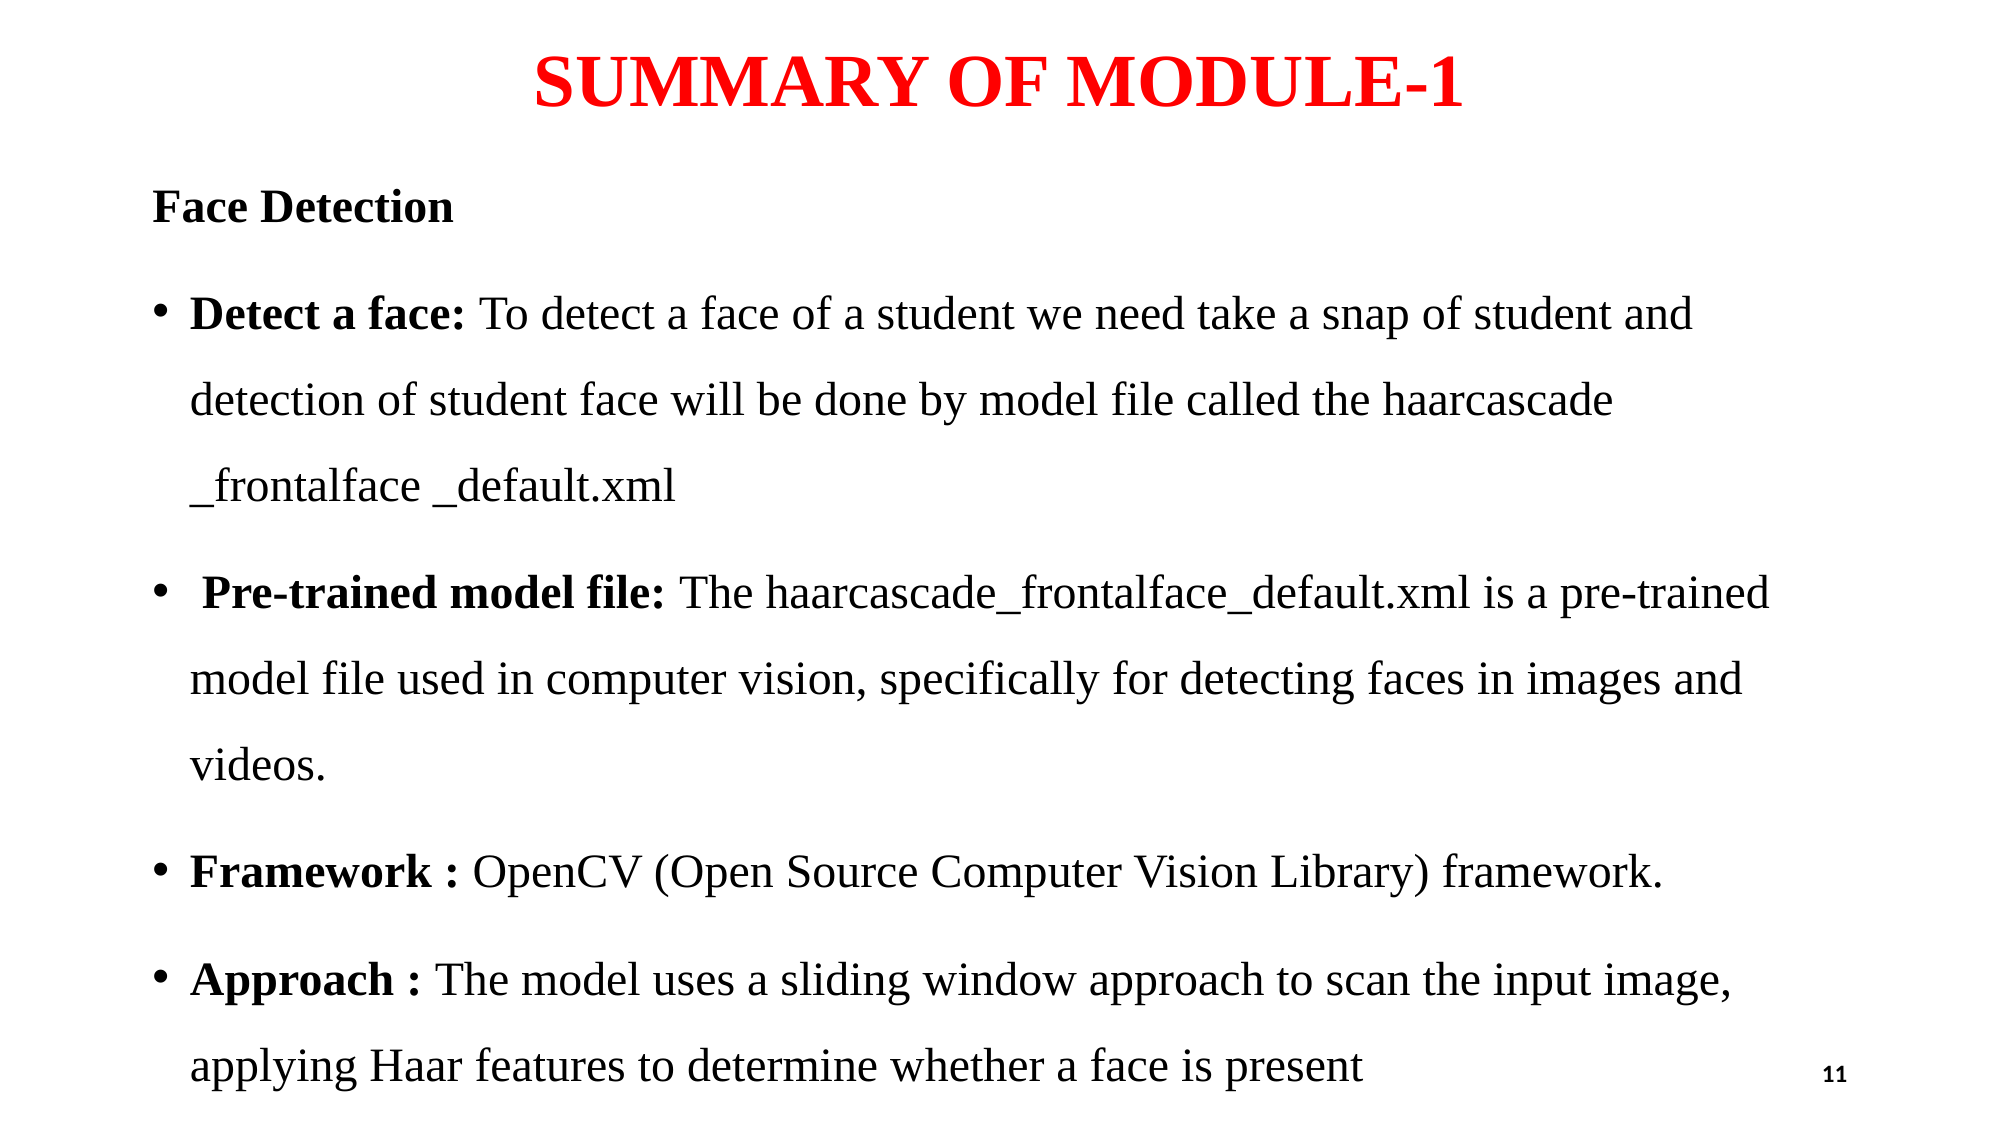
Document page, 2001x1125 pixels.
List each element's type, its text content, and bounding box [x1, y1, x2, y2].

slide_number 11 [1412, 1042, 1863, 1103]
list Face Detection Detect a face: To detect a face of a student we need take a snap of student and detection of student face will be done by model file called the haarcascade _frontalface _default.xml Pre-trained model file: The haarcascade_frontalface_default.xml is a pre-trained model file used in computer vision, specifically for detecting faces in images and videos. Framework : OpenCV (Open Source Computer Vision Library) framework. Approach : The model uses a sliding window approach to scan the input image, applying Haar features to determine whether a face is present [137, 138, 1863, 948]
title SUMMARY OF MODULE-1 [0, 26, 2000, 139]
